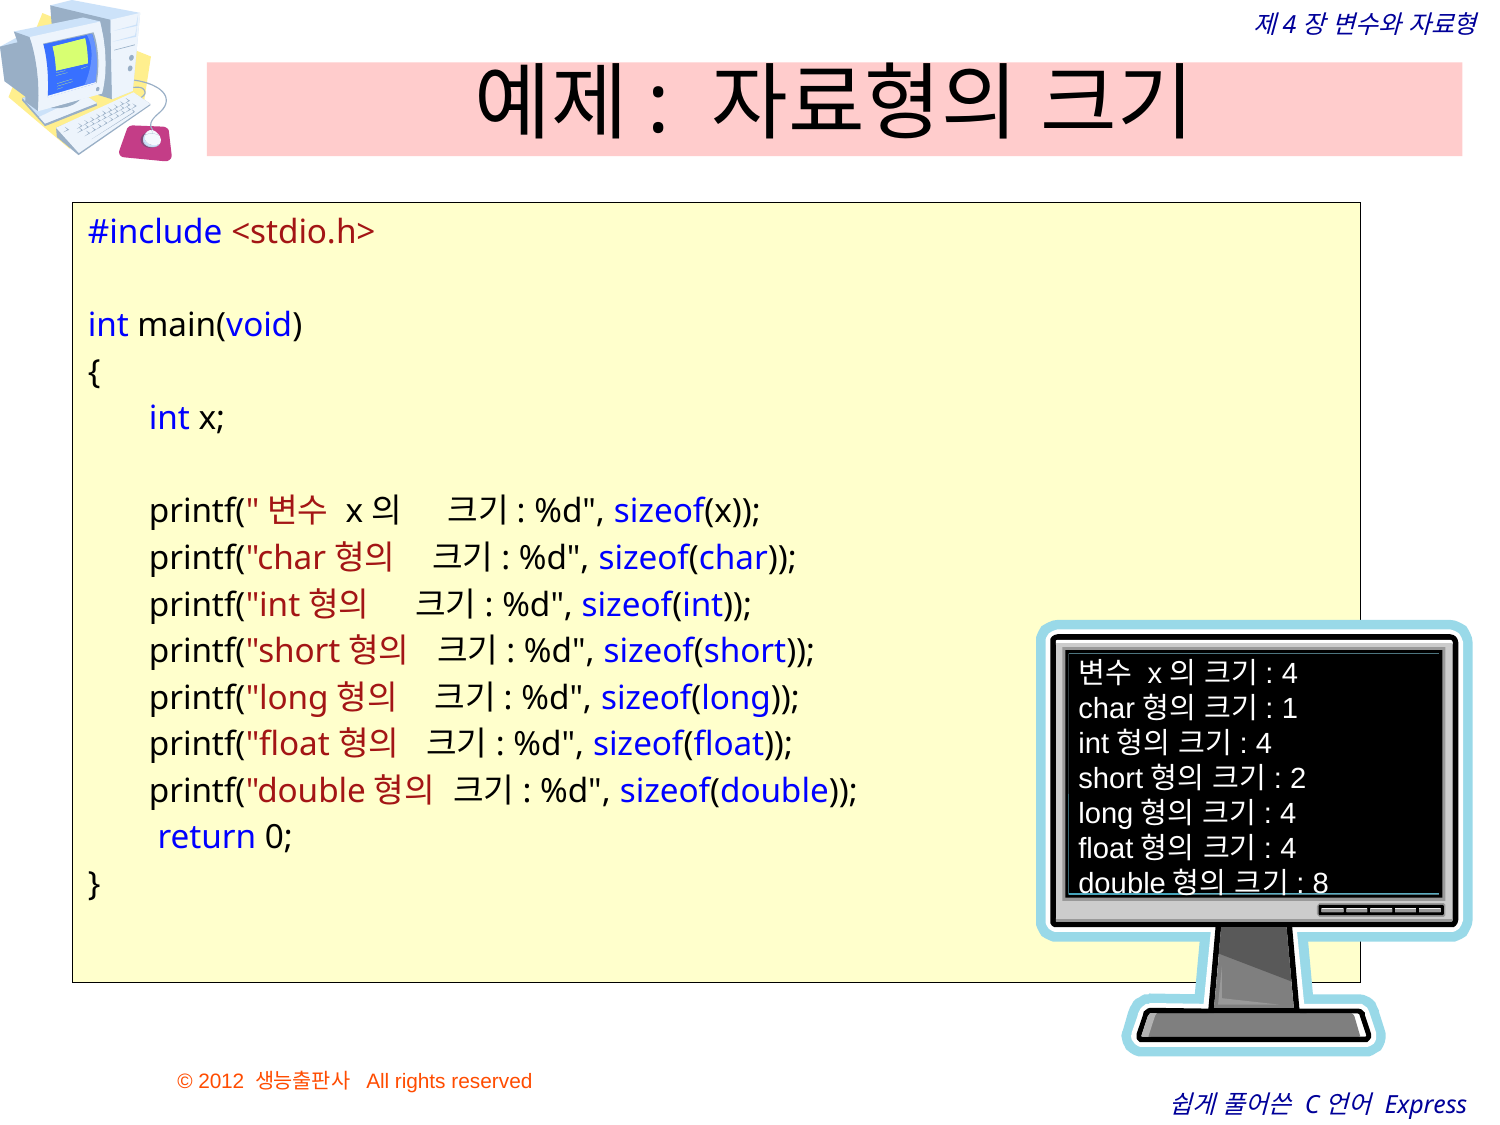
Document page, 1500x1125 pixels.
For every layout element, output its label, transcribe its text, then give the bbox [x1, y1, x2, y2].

text_box #include <stdio.h> int main(void) { int x; printf("변수 x의 크기: %d", sizeof(x)); printf("char형의 크기: %d", sizeof(char)); printf("int형의 크기: %d", sizeof(int)); printf("short형의 크기: %d", sizeof(short)); printf("long형의 크기: %d", sizeof(long)); printf("float형의 크기: %d", sizeof(float)); printf("double형의 크기: %d", sizeof(double)); return 0; } [72, 202, 1361, 983]
picture [1034, 617, 1475, 1059]
title 예제: 자료형의 크기 [206, 62, 1463, 157]
